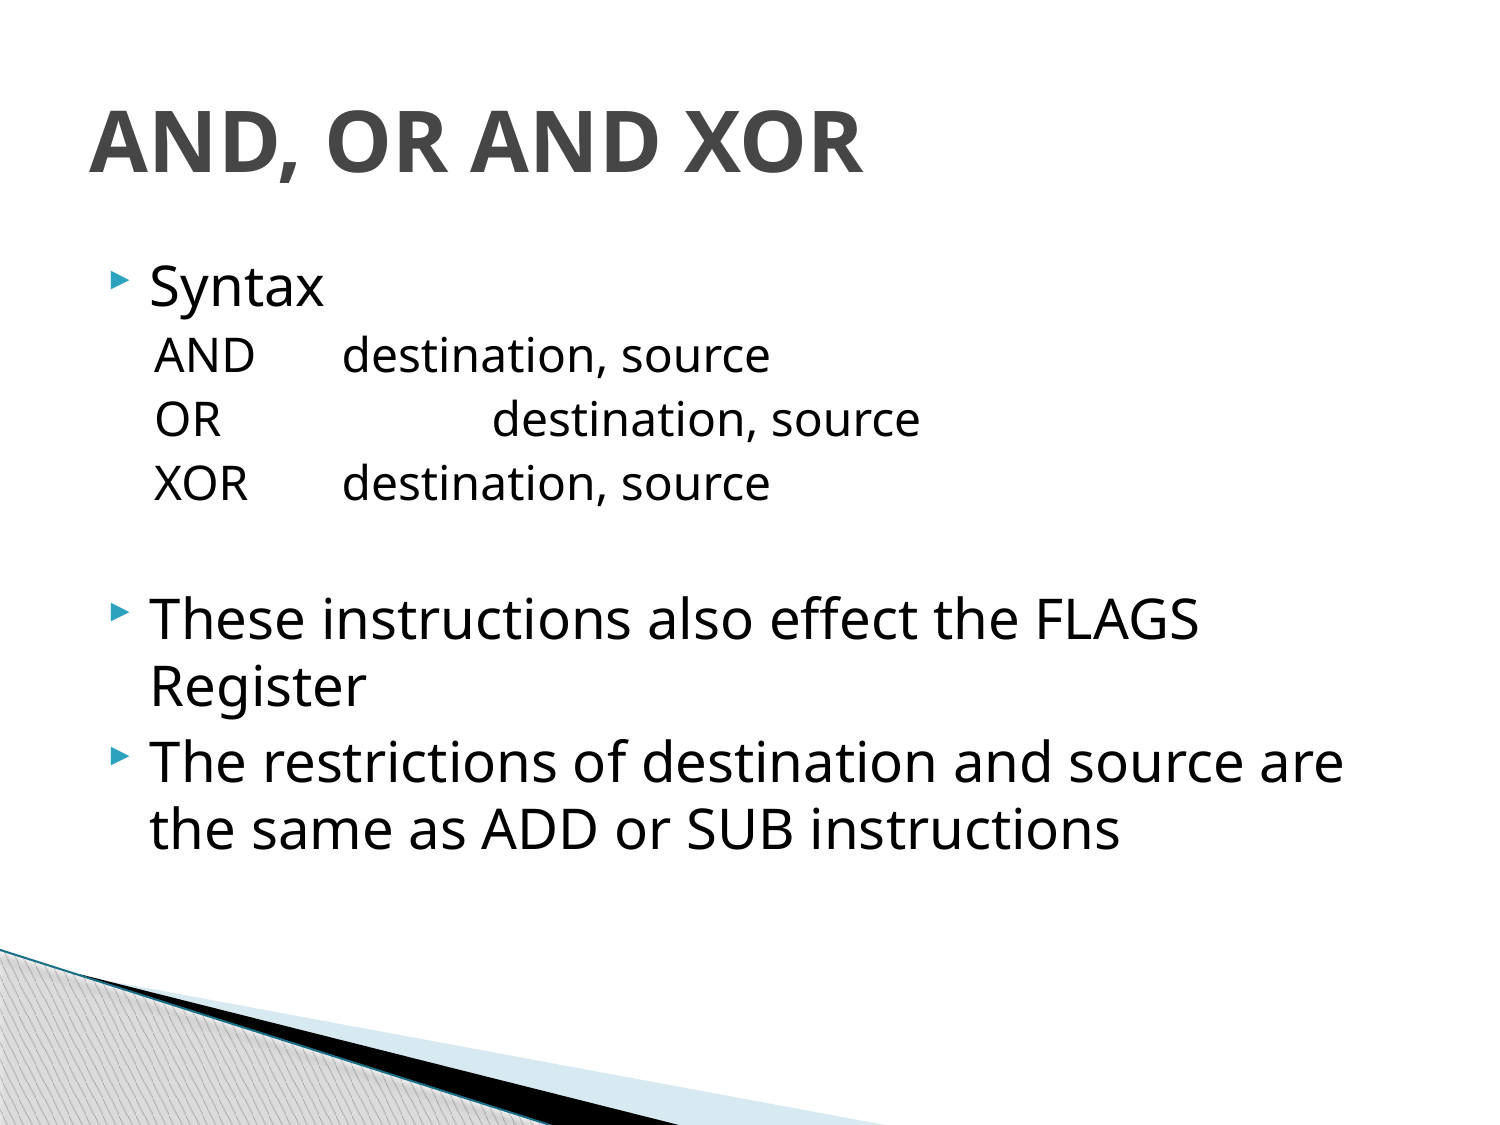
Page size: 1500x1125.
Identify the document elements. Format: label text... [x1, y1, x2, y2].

list Syntax AND destination, source OR destination, source XOR destination, source These instructions also effect the FLAGS Register The restrictions of destination and source are the same as ADD or SUB instructions [75, 243, 1425, 986]
title AND, OR AND XOR [75, 45, 1425, 233]
